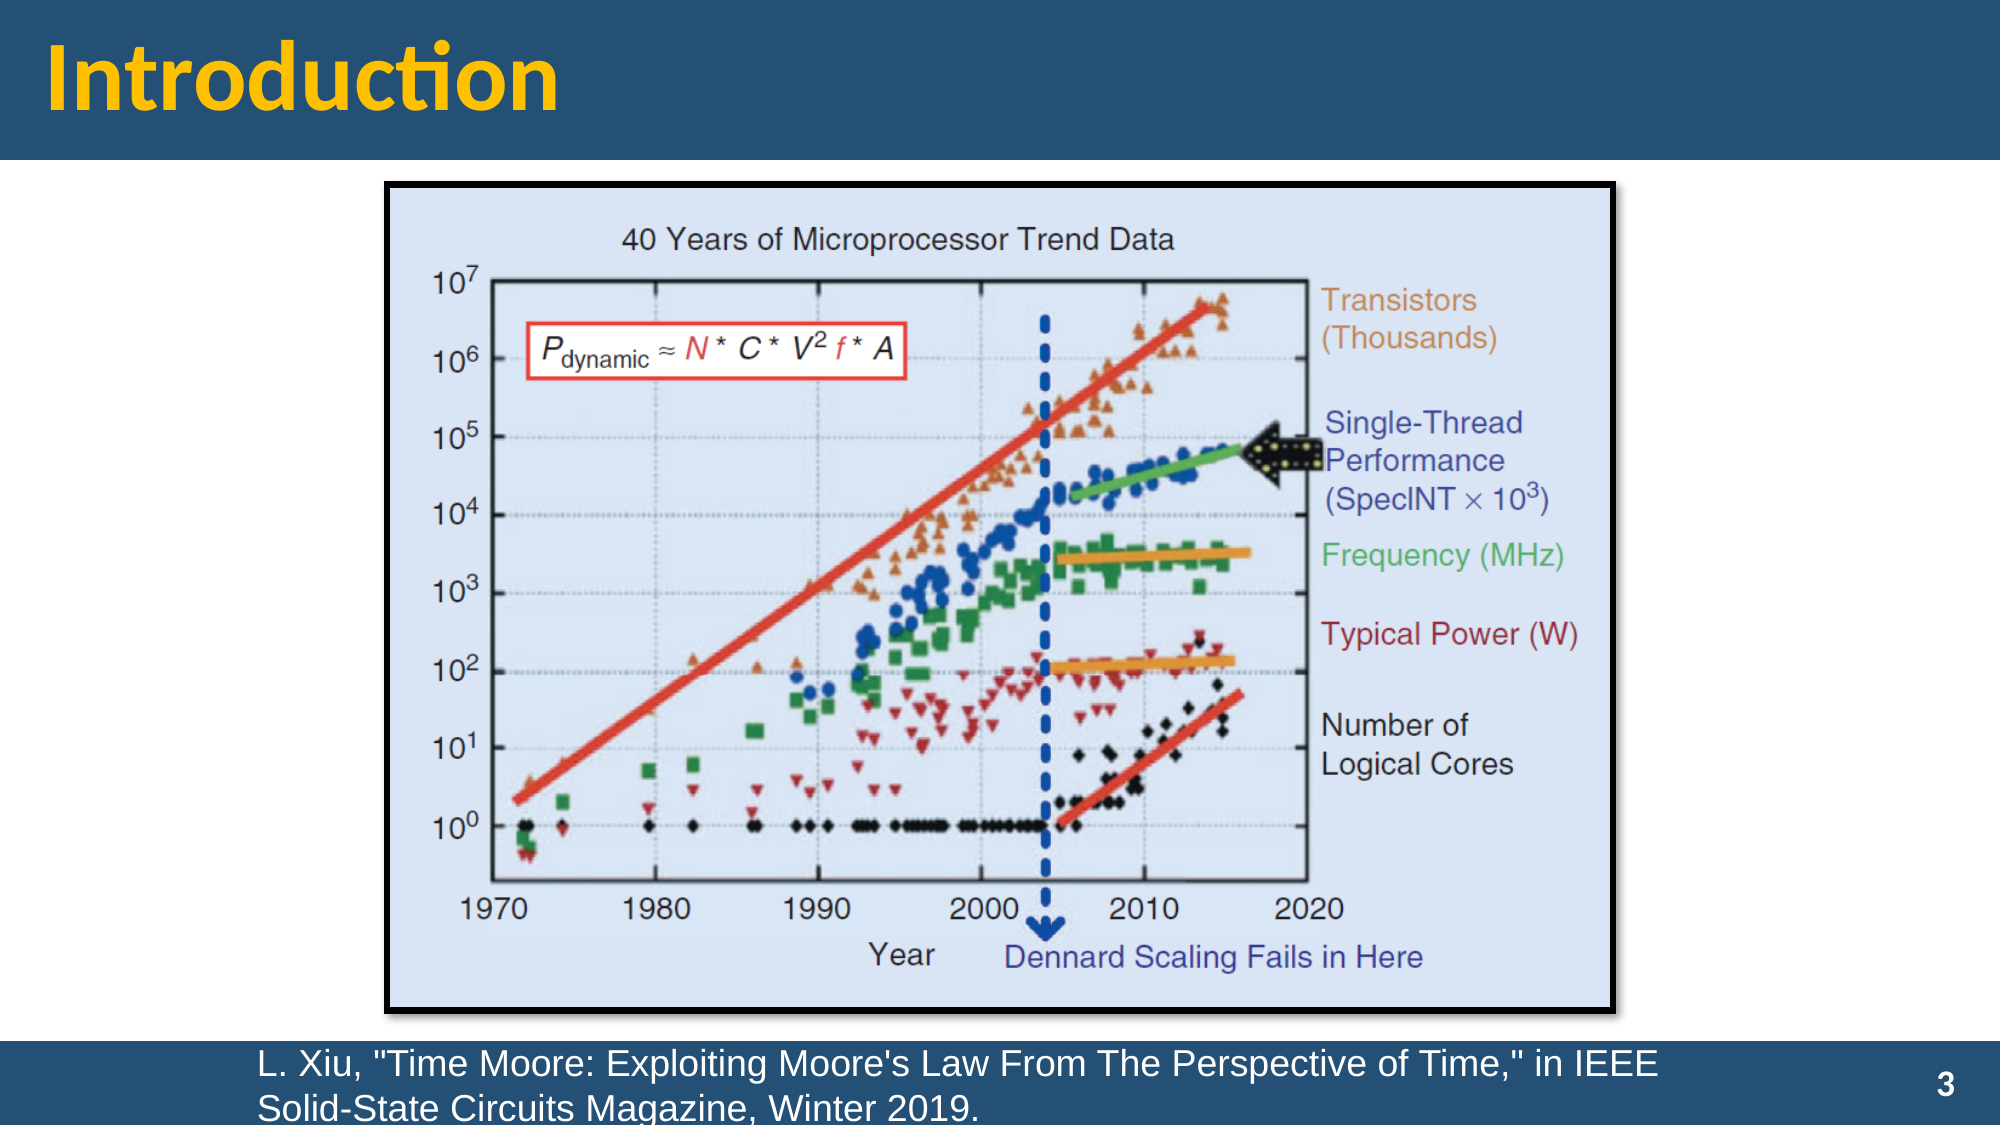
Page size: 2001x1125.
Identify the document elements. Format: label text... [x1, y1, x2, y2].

title Introduction [29, 14, 1971, 141]
slide_number 3 [1456, 1040, 1971, 1123]
picture [389, 187, 1611, 1008]
footer L. Xiu, "Time Moore: Exploiting Moore's Law From The Perspective of Time," in IEEE Solid-State Circuits Magazine, Winter 2019. [241, 1053, 1767, 1114]
